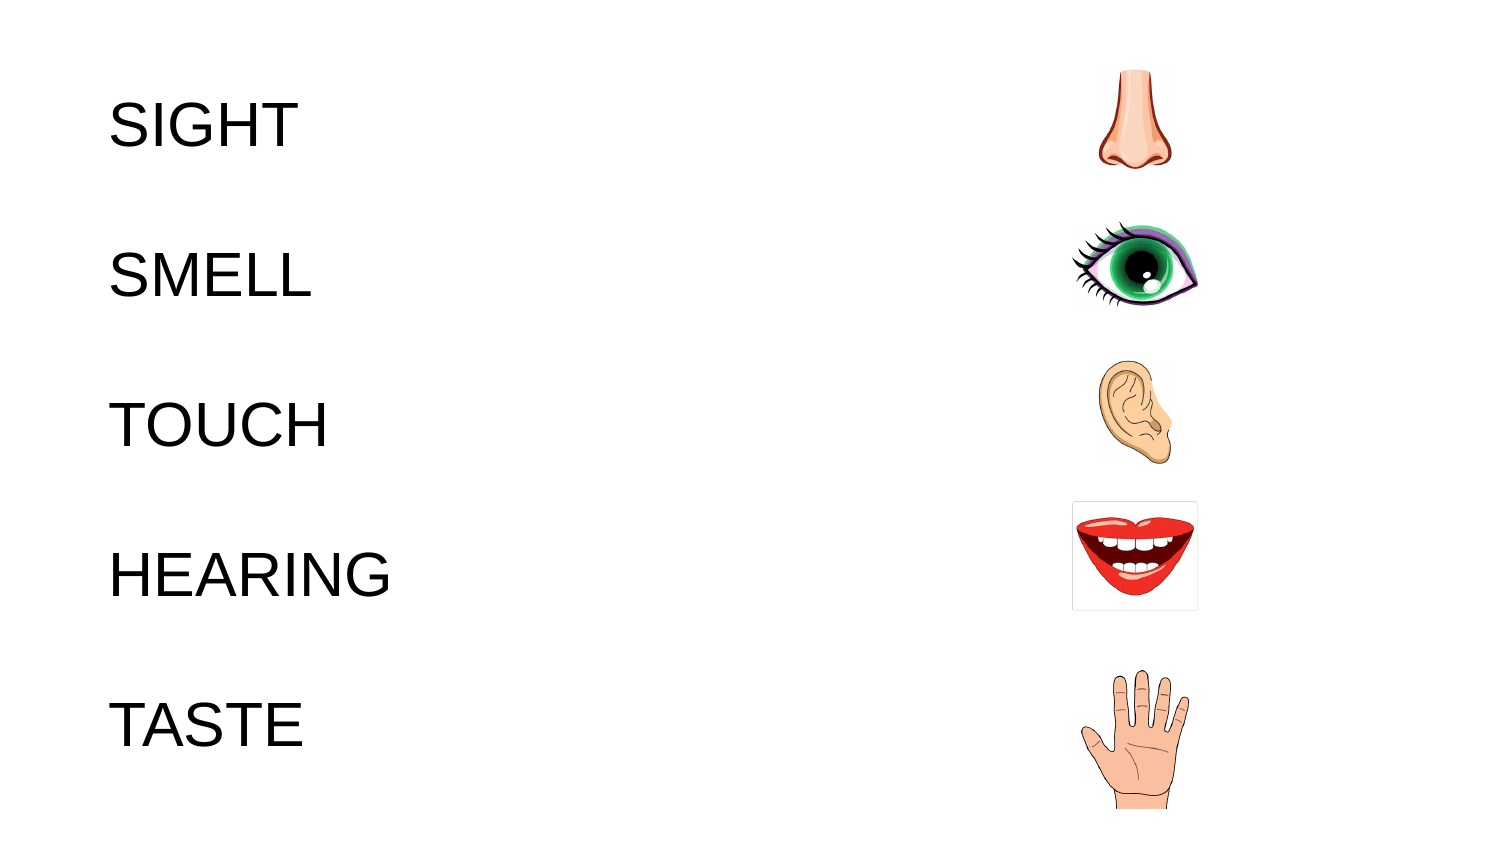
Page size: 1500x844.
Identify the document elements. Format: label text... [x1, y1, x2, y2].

picture [1097, 359, 1173, 464]
text_box SIGHT SMELL TOUCH HEARING TASTE [93, 69, 622, 765]
picture [1072, 501, 1198, 611]
picture [1080, 670, 1190, 810]
picture [1072, 221, 1198, 307]
picture [1097, 69, 1173, 169]
